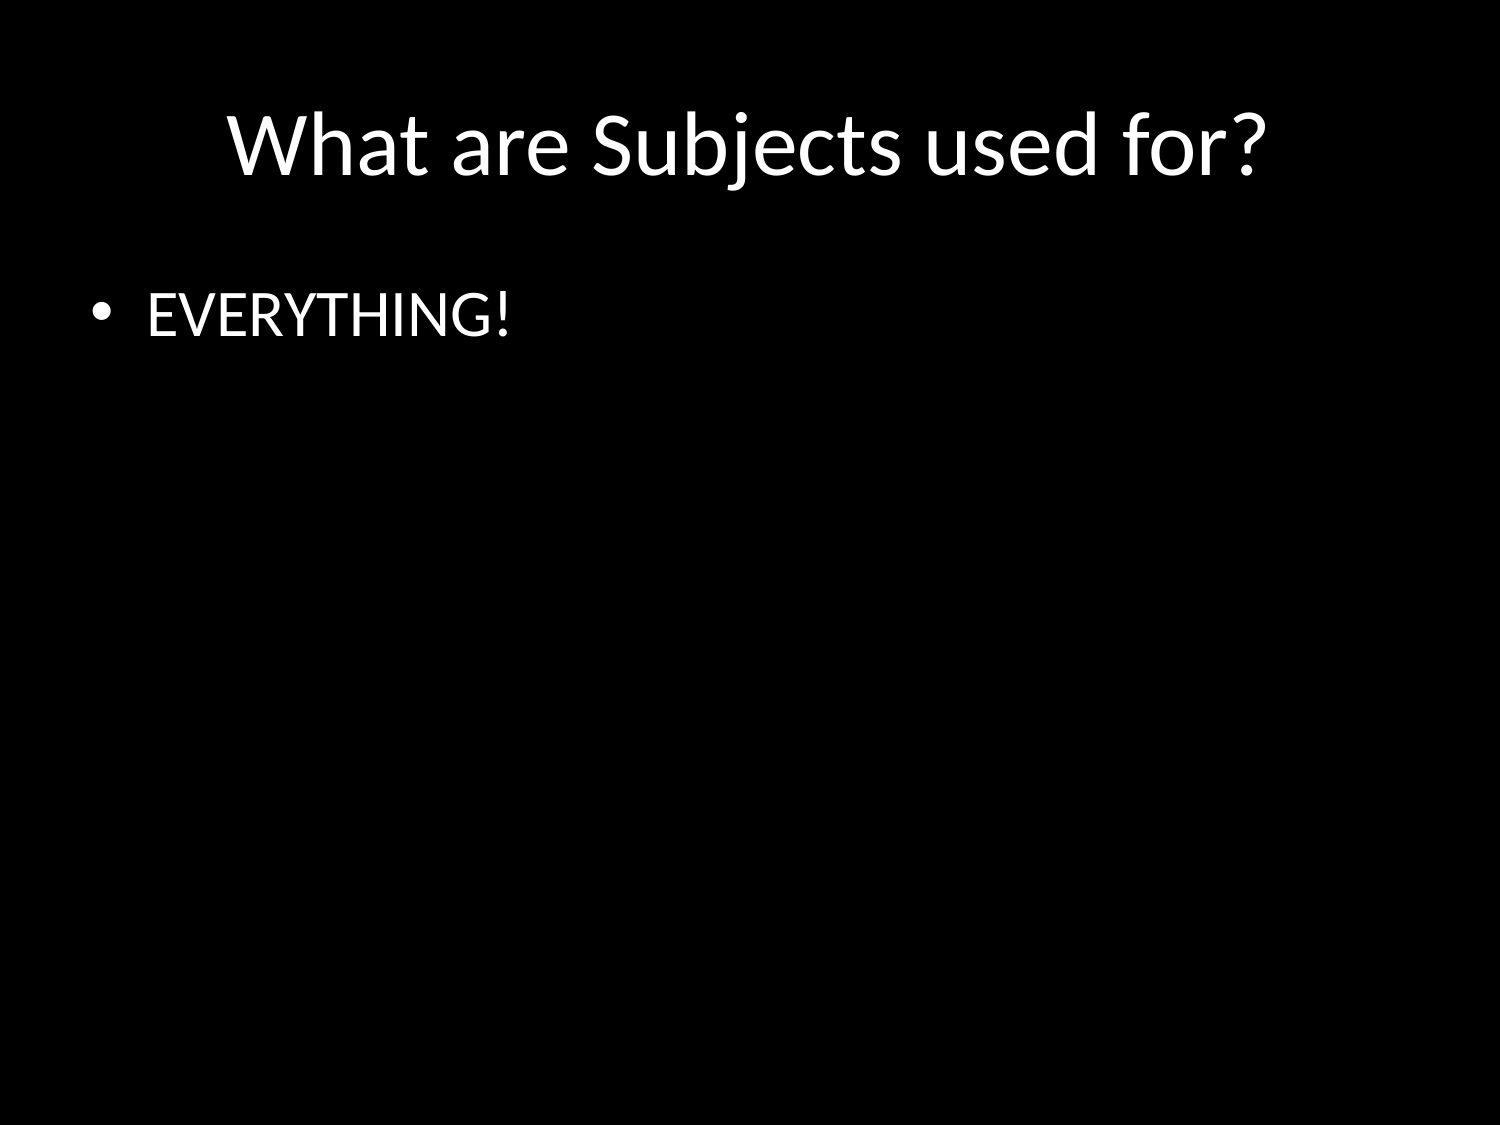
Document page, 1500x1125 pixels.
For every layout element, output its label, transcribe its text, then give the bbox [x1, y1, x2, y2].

list EVERYTHING! [75, 262, 1425, 1005]
title What are Subjects used for? [75, 45, 1425, 233]
